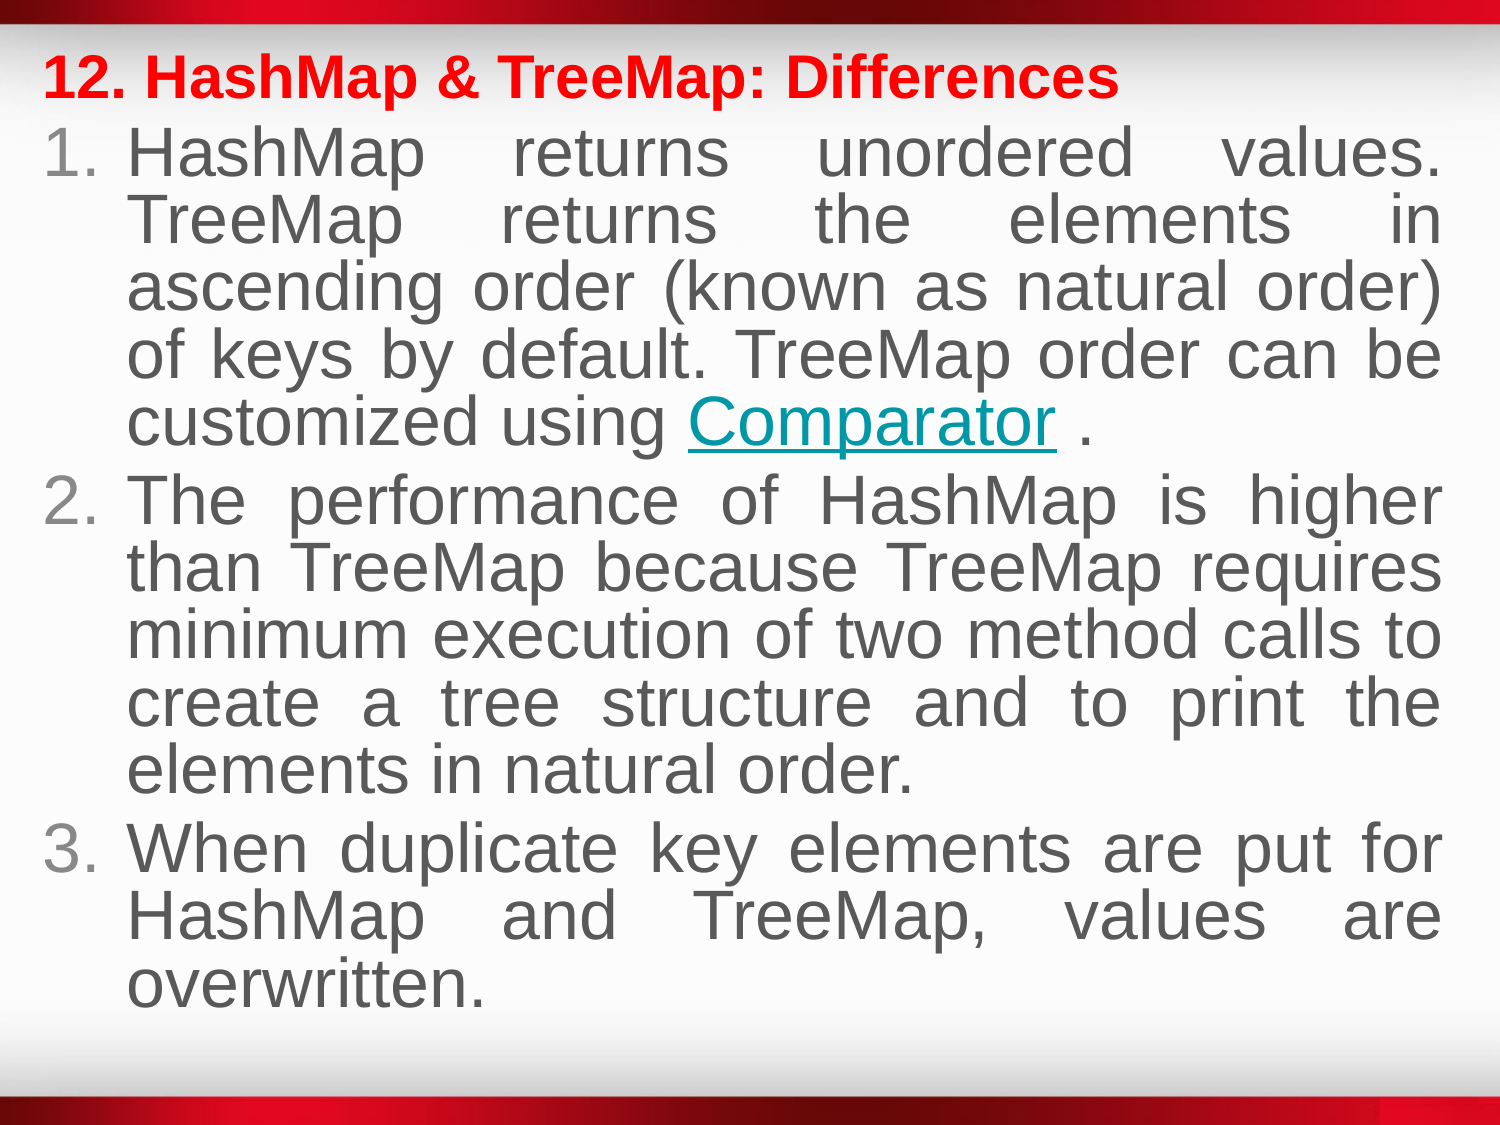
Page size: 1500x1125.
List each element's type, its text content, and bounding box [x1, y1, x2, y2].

picture [0, 0, 1500, 1125]
subtitle 12. HashMap & TreeMap: Differences HashMap returns unordered values. TreeMap returns the elements in ascending order (known as natural order) of keys by default. TreeMap order can be customized using Comparator . The performance of HashMap is higher than TreeMap because TreeMap requires minimum execution of two method calls to create a tree structure and to print the elements in natural order. When duplicate key elements are put for HashMap and TreeMap, values are overwritten. [27, 43, 1461, 1038]
